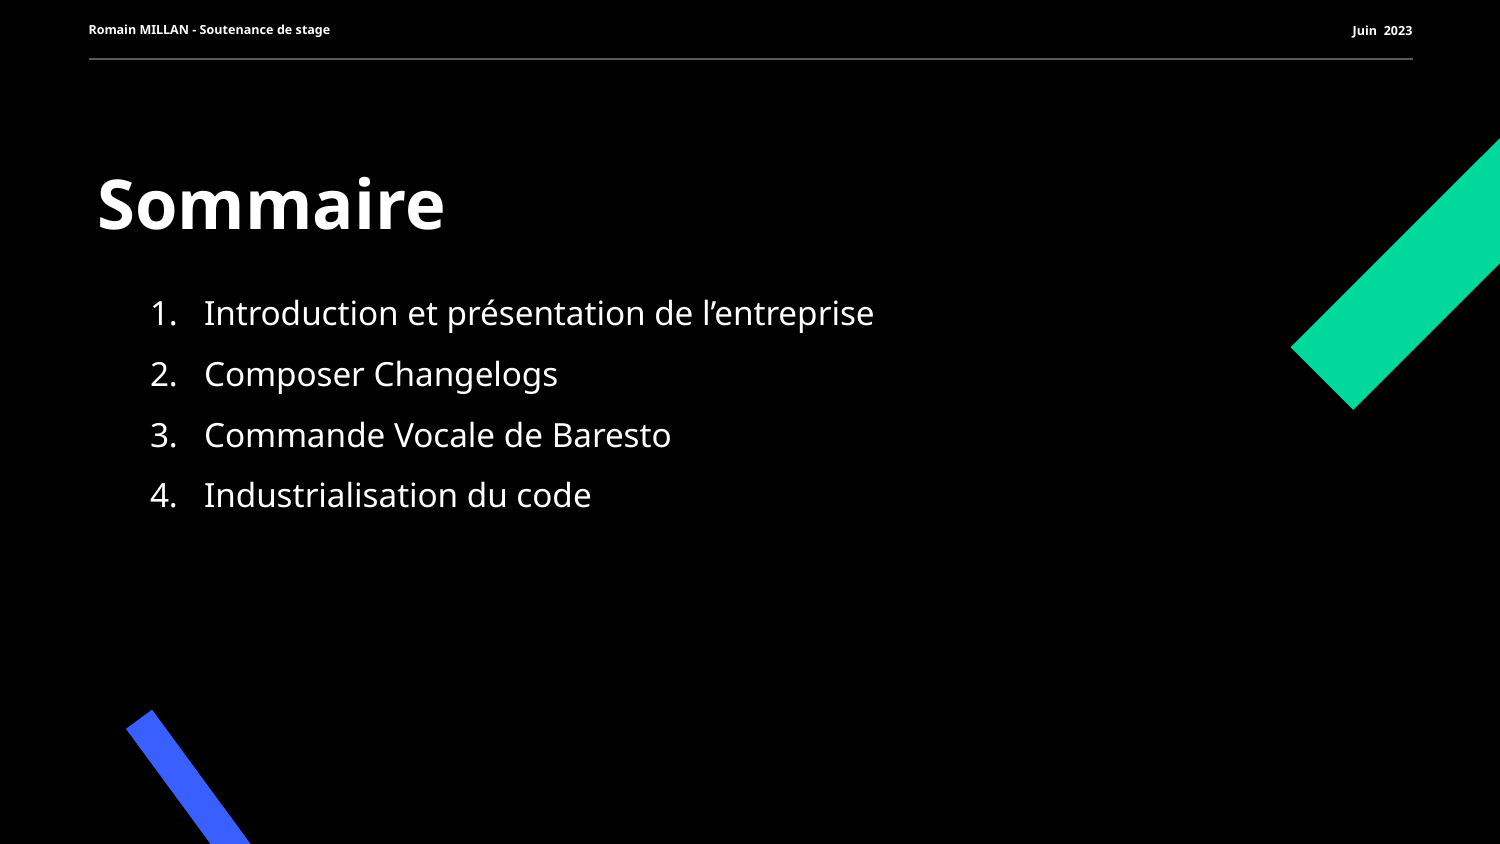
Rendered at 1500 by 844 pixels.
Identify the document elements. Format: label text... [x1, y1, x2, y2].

text_box Introduction et présentation de l’entreprise Composer Changelogs Commande Vocale de Baresto Industrialisation du code [114, 277, 992, 530]
title Sommaire [82, 126, 992, 278]
